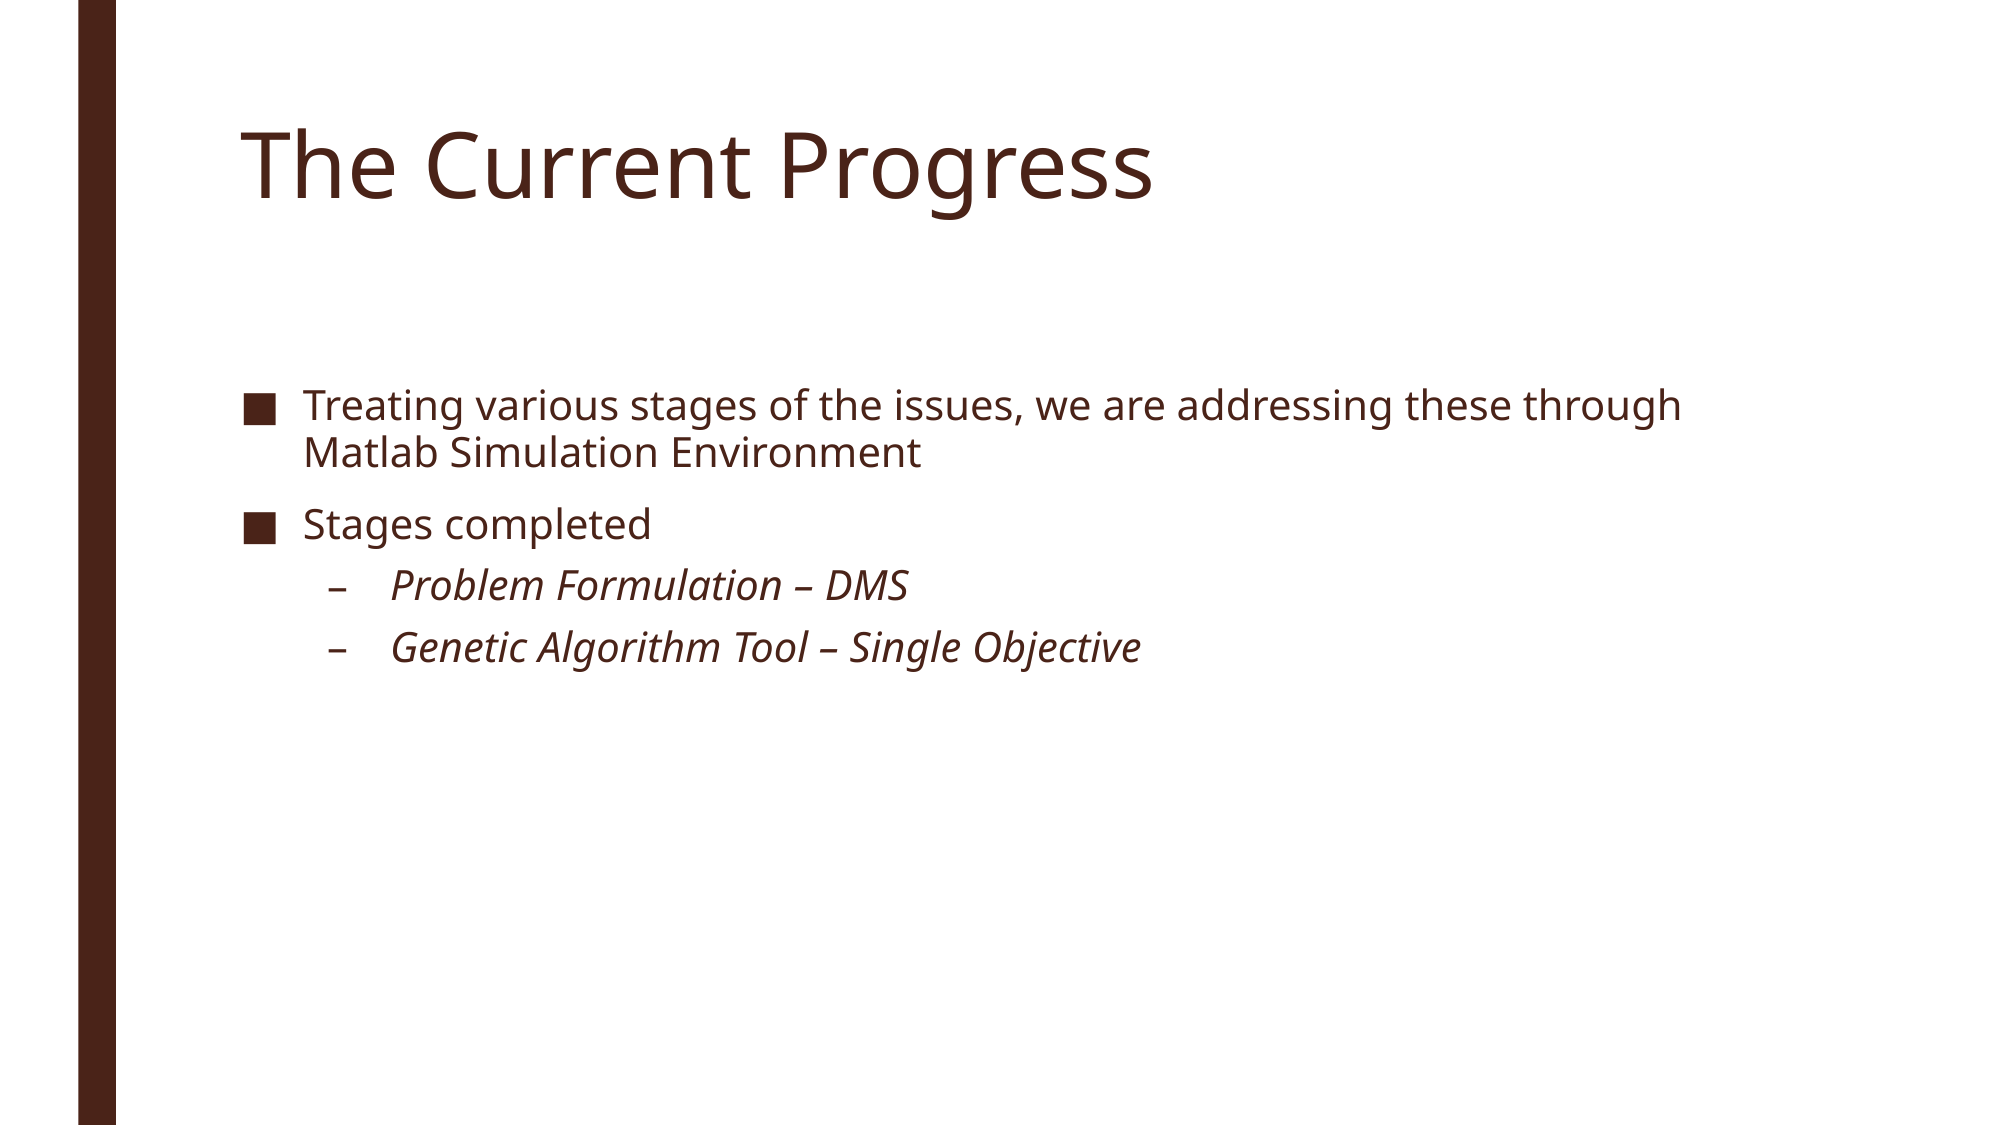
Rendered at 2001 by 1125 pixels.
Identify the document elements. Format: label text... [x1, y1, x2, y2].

list Treating various stages of the issues, we are addressing these through Matlab Simulation Environment Stages completed Problem Formulation – DMS Genetic Algorithm Tool – Single Objective [225, 375, 1800, 963]
title The Current Progress [225, 112, 1800, 357]
